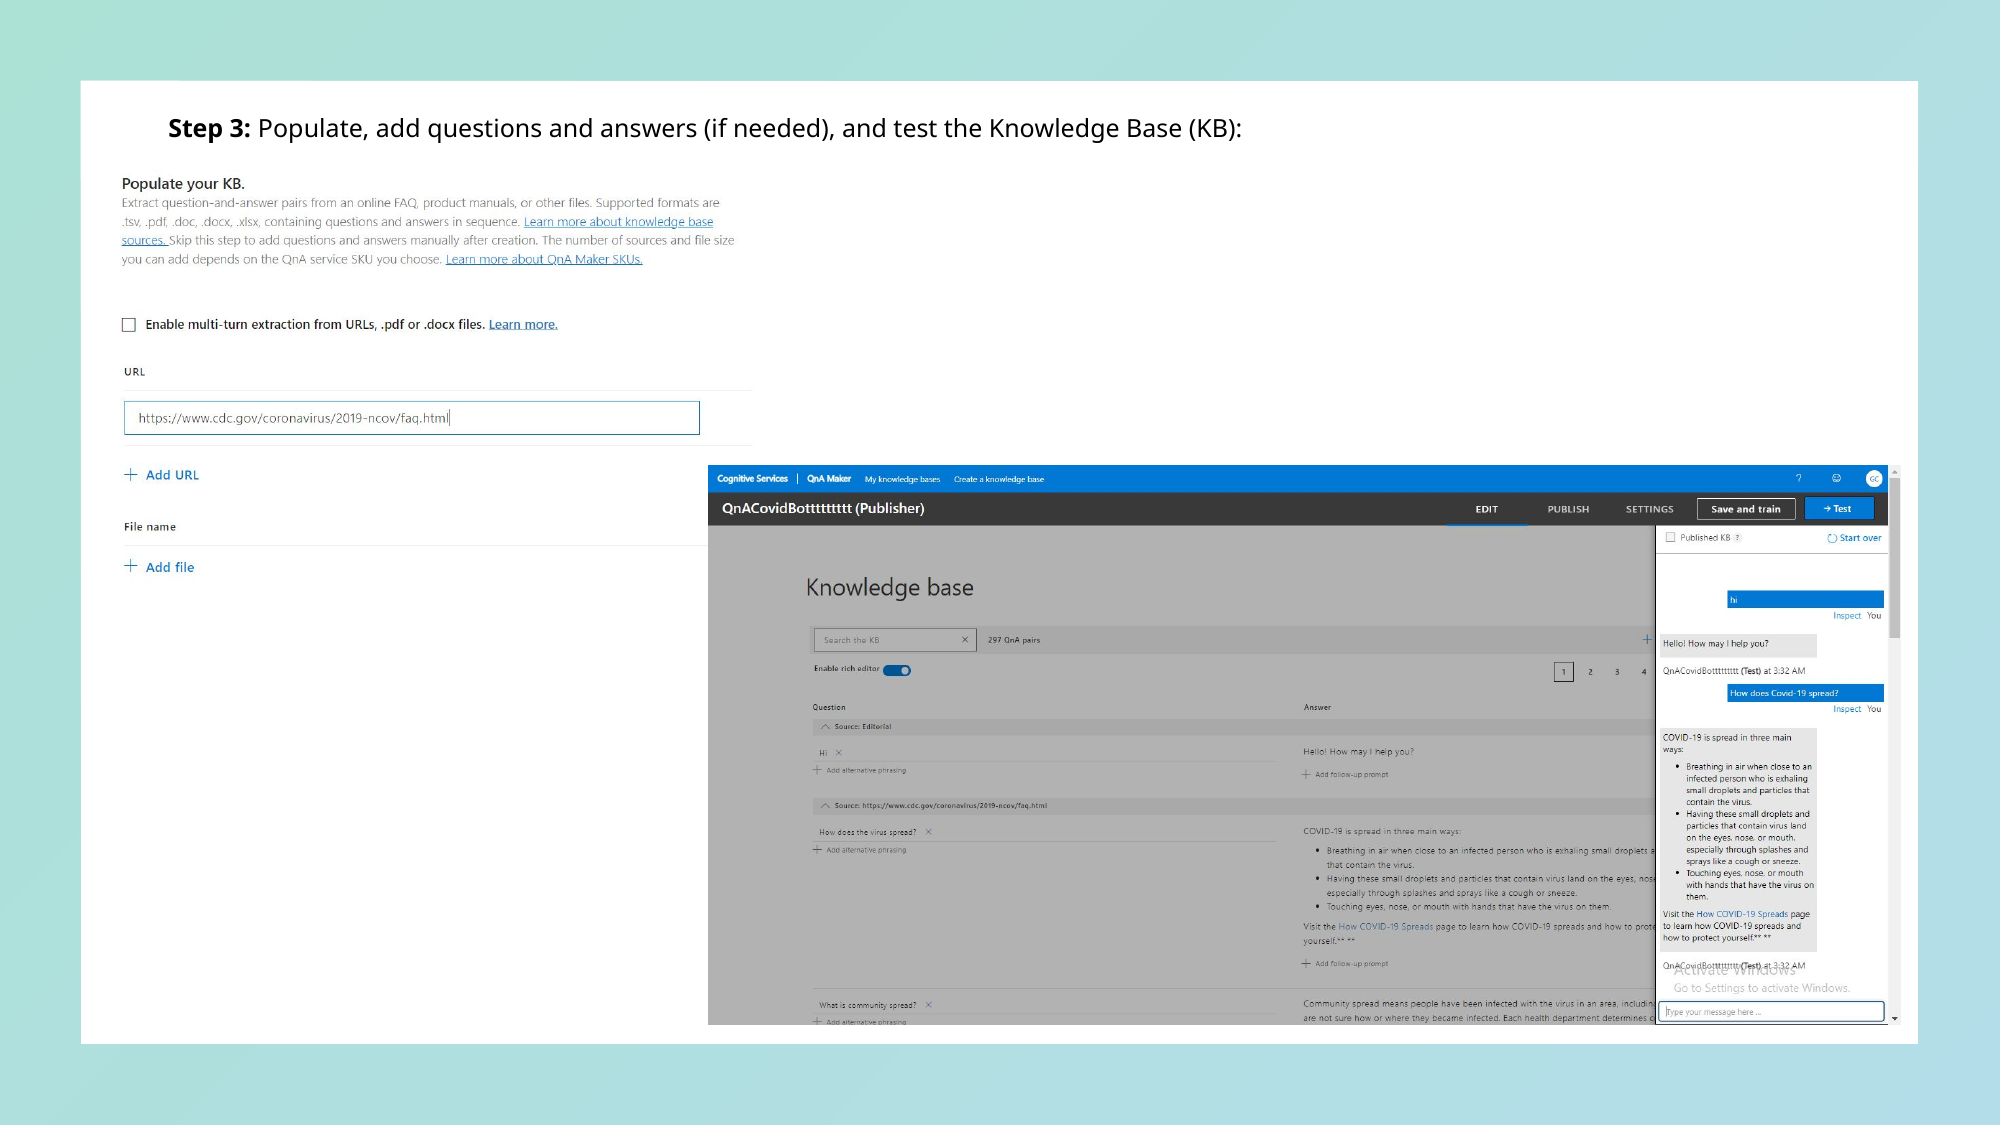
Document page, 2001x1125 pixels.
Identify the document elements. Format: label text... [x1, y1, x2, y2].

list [98, 158, 755, 600]
picture [708, 465, 1901, 1025]
text_box Step 3: Populate, add questions and answers (if needed), and test the Knowledge Base (KB): [153, 100, 1558, 159]
